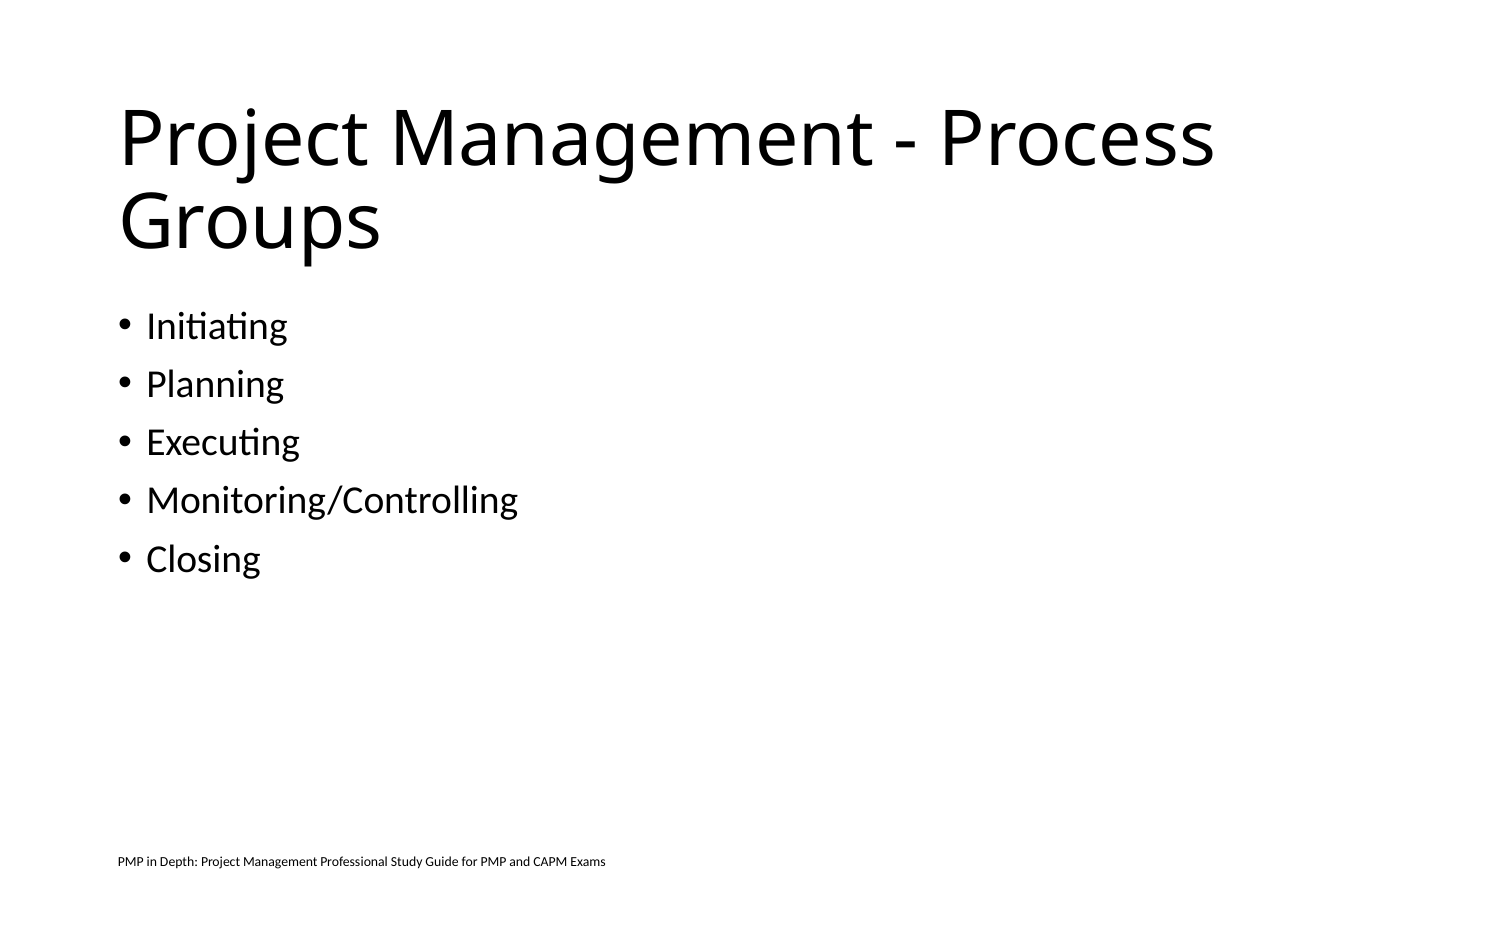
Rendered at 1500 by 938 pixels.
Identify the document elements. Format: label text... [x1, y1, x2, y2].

title Project Management - Process Groups [103, 91, 1397, 273]
list Initiating Planning Executing Monitoring/Controlling Closing [103, 297, 731, 817]
text_box PMP in Depth: Project Management Professional Study Guide for PMP and CAPM Exams [102, 847, 1141, 878]
